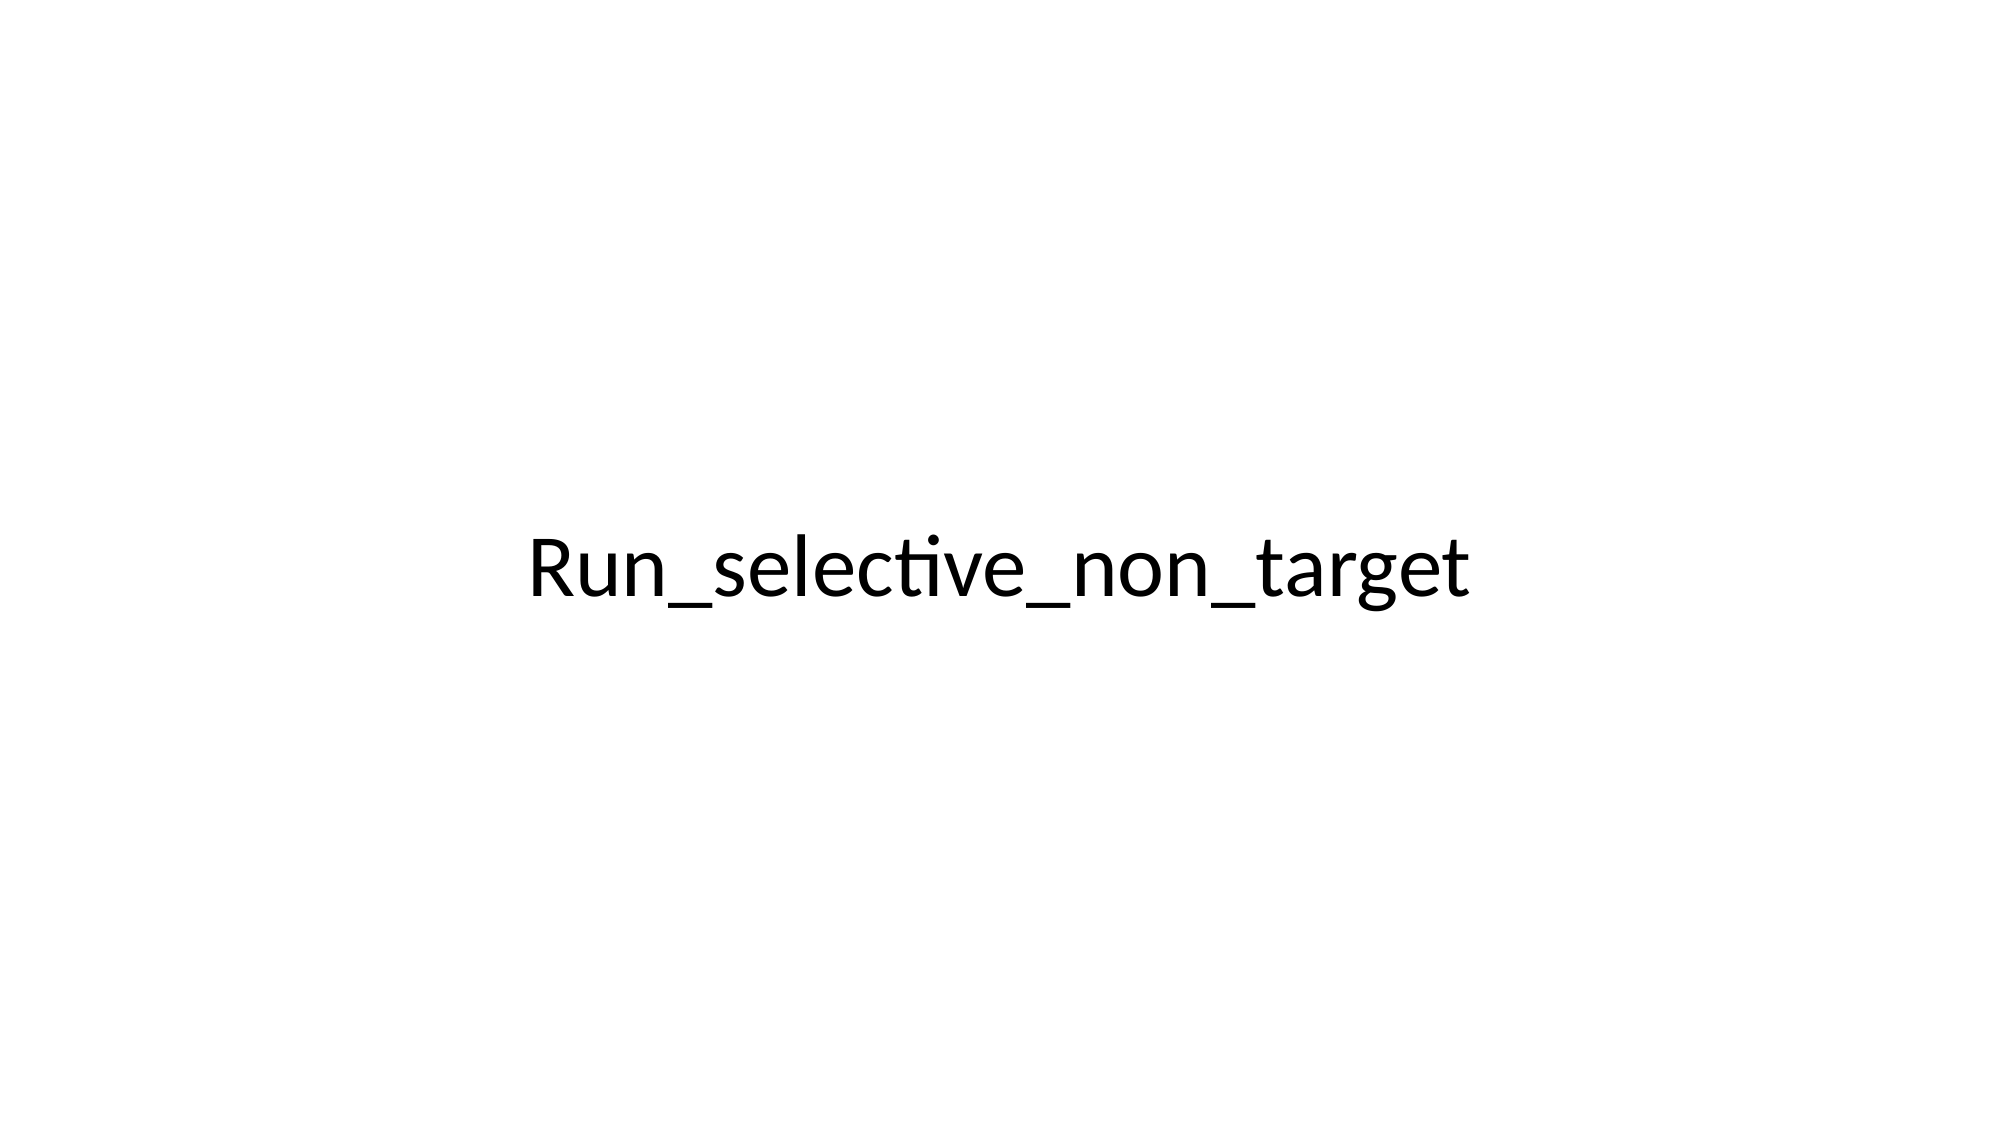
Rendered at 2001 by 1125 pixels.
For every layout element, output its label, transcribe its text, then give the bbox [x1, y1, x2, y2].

text_box Run_selective_non_target [504, 500, 1495, 622]
